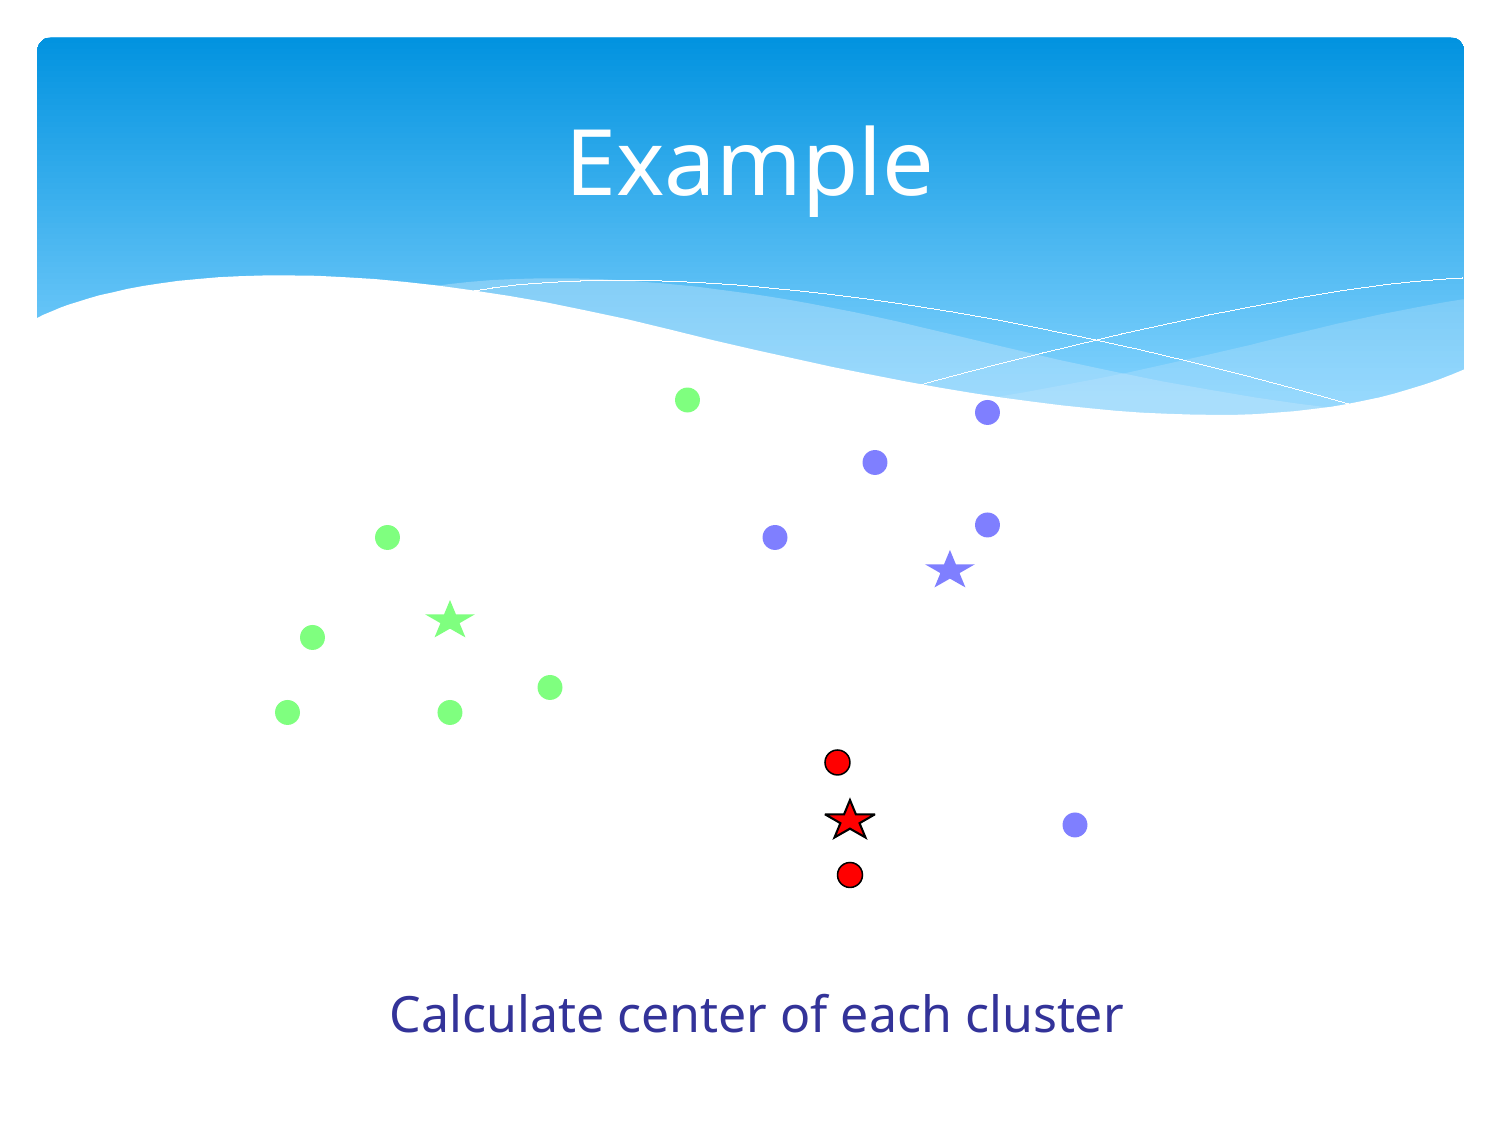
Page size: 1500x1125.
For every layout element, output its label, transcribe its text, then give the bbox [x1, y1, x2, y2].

text_box [275, 699, 301, 725]
text_box [375, 525, 400, 550]
text_box [762, 525, 788, 550]
text_box [300, 624, 325, 650]
text_box [975, 512, 1000, 538]
text_box Calculate center of each cluster [374, 974, 1213, 1050]
text_box [924, 549, 975, 588]
text_box [975, 399, 1000, 425]
title Example [75, 55, 1425, 261]
text_box [675, 387, 700, 413]
text_box [862, 450, 888, 475]
text_box [837, 862, 863, 888]
text_box [825, 750, 850, 775]
text_box [1062, 812, 1088, 838]
text_box [537, 675, 563, 700]
text_box [825, 800, 875, 838]
text_box [425, 600, 475, 638]
text_box [437, 699, 463, 725]
